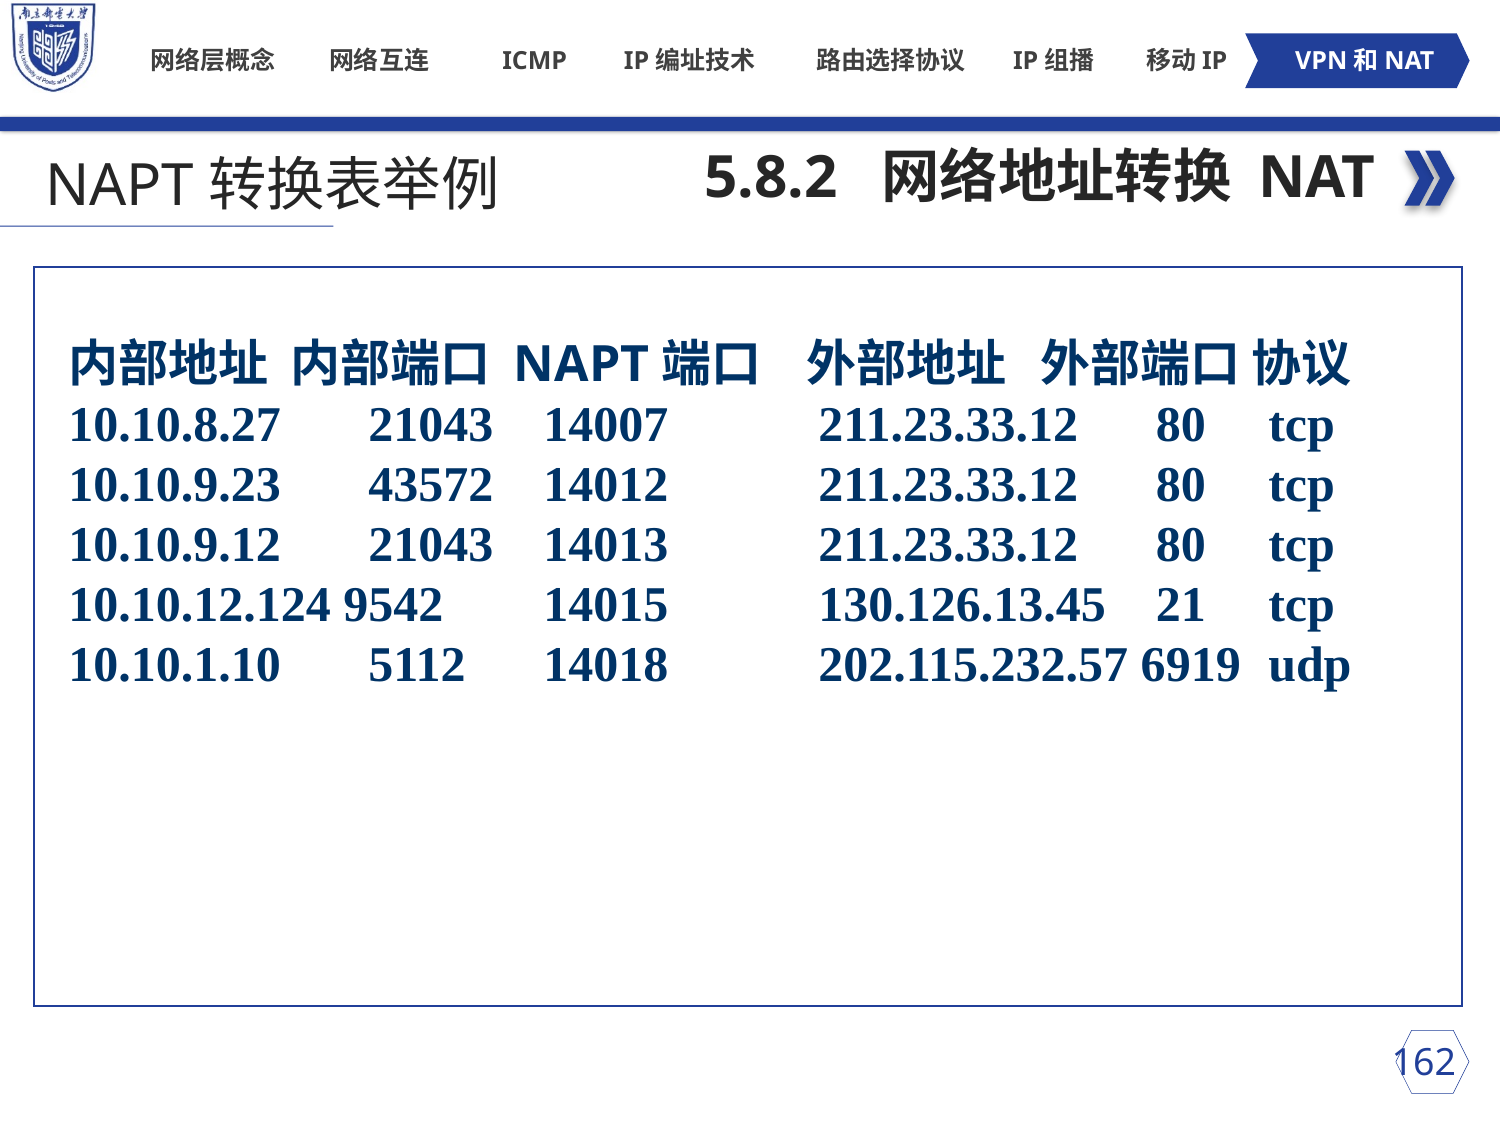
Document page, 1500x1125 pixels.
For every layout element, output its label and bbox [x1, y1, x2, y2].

picture [0, 0, 108, 93]
text_box [33, 263, 1463, 1007]
text_box [1363, 1029, 1494, 1095]
text_box [1404, 150, 1455, 206]
text_box [108, 32, 1474, 90]
text_box [0, 116, 1500, 217]
